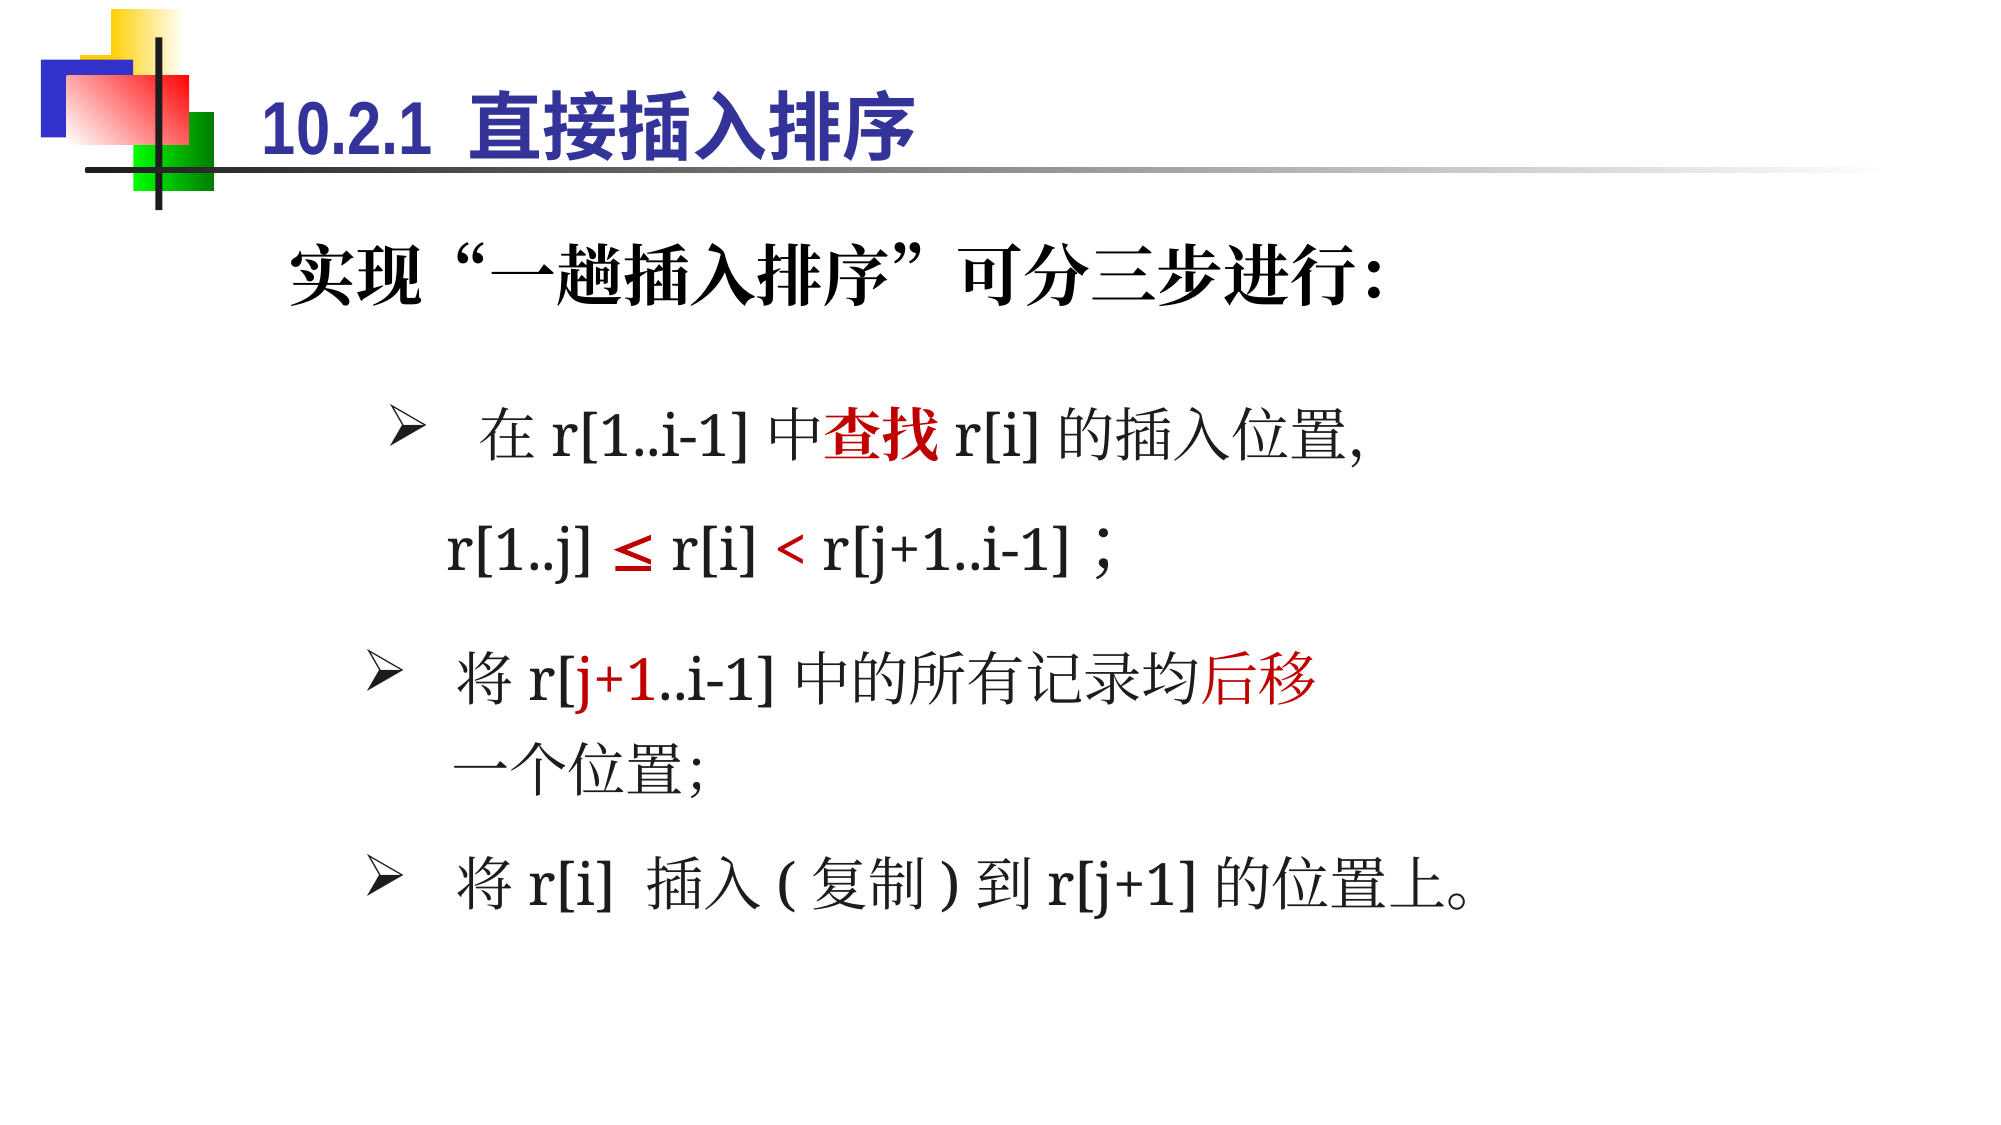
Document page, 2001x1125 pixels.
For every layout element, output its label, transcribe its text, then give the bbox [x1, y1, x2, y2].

text_box 实现“一趟插入排序”可分三步进行： [274, 210, 1439, 322]
text_box 在r[1..i-1]中查找r[i]的插入位置， r[1..j]  r[i] < r[j+1..i-1]； [370, 369, 1421, 593]
text_box 10.2.1 直接插入排序 [247, 72, 1465, 198]
text_box 将r[j+1..i-1]中的所有记录均后移 一个位置； [347, 614, 1748, 811]
text_box 将r[i] 插入(复制)到r[j+1]的位置上。 [347, 819, 1748, 925]
